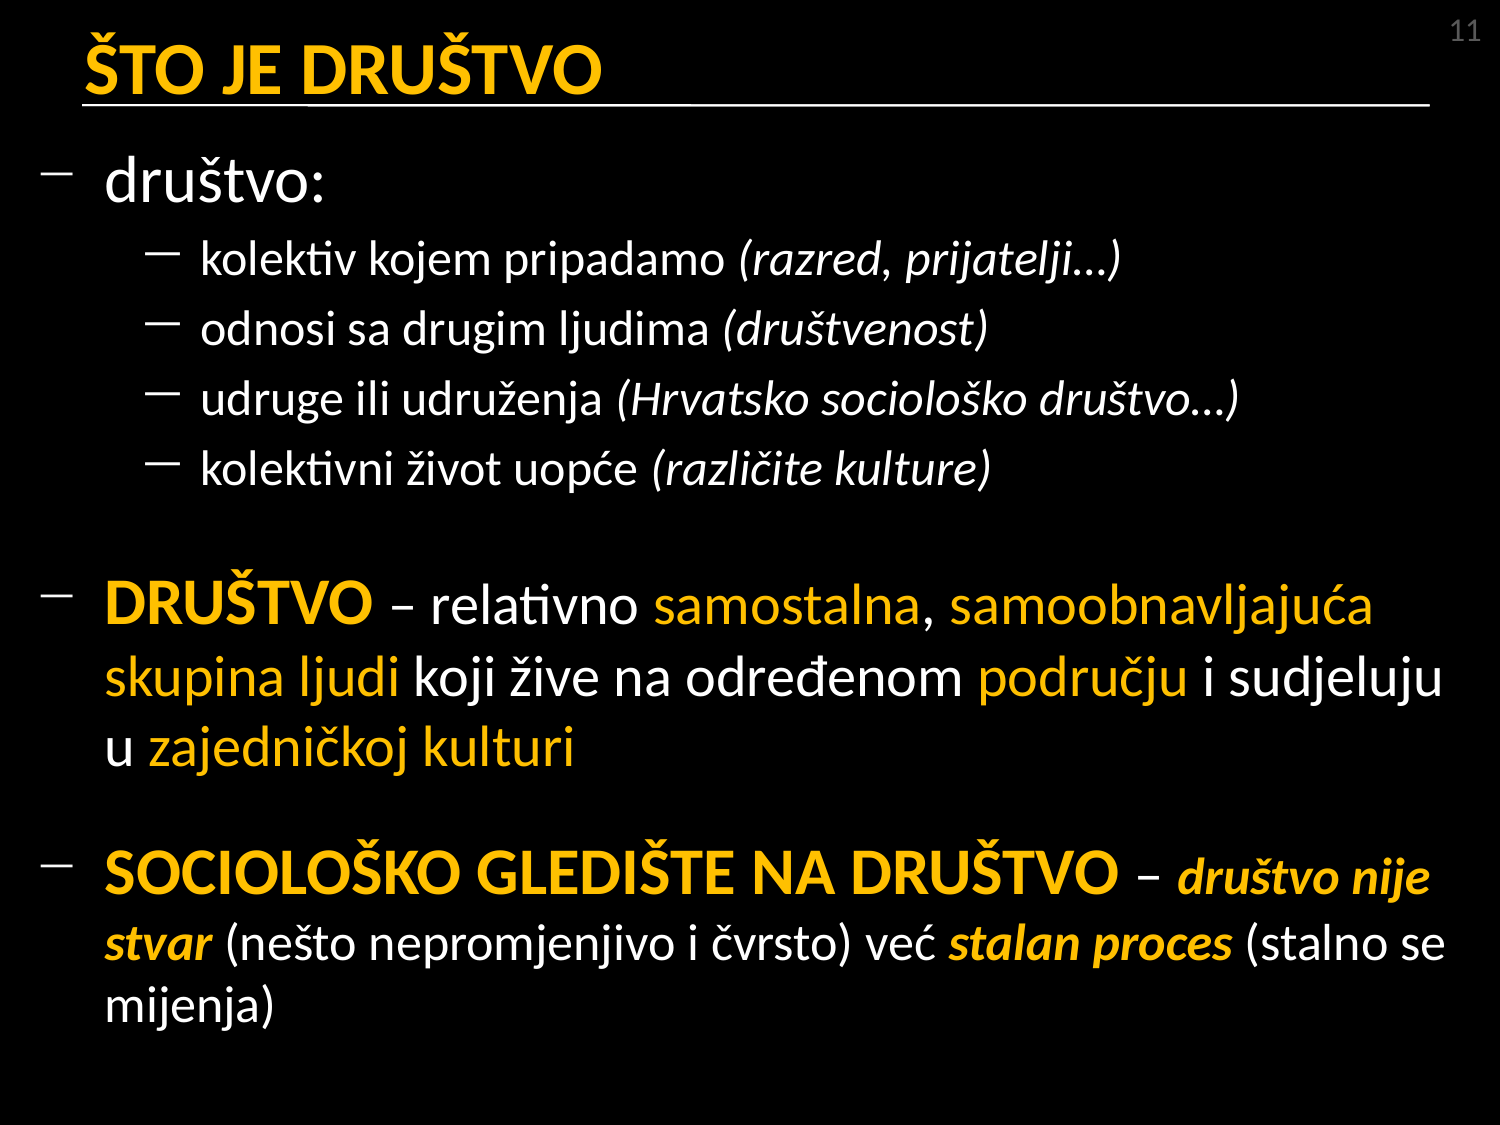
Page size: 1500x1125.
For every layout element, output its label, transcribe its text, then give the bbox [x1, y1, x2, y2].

title ŠTO JE DRUŠTVO [70, 11, 1500, 106]
list društvo: kolektiv kojem pripadamo (razred, prijatelji…) odnosi sa drugim ljudima (društvenost) udruge ili udruženja (Hrvatsko sociološko društvo…) kolektivni život uopće (različite kulture) DRUŠTVO – relativno samostalna, samoobnavljajuća skupina ljudi koji žive na određenom području i sudjeluju u zajedničkoj kulturi SOCIOLOŠKO GLEDIŠTE NA DRUŠTVO – društvo nije stvar (nešto nepromjenjivo i čvrsto) već stalan proces (stalno se mijenja) [0, 128, 1500, 965]
text_box 11 [1433, 0, 1497, 56]
